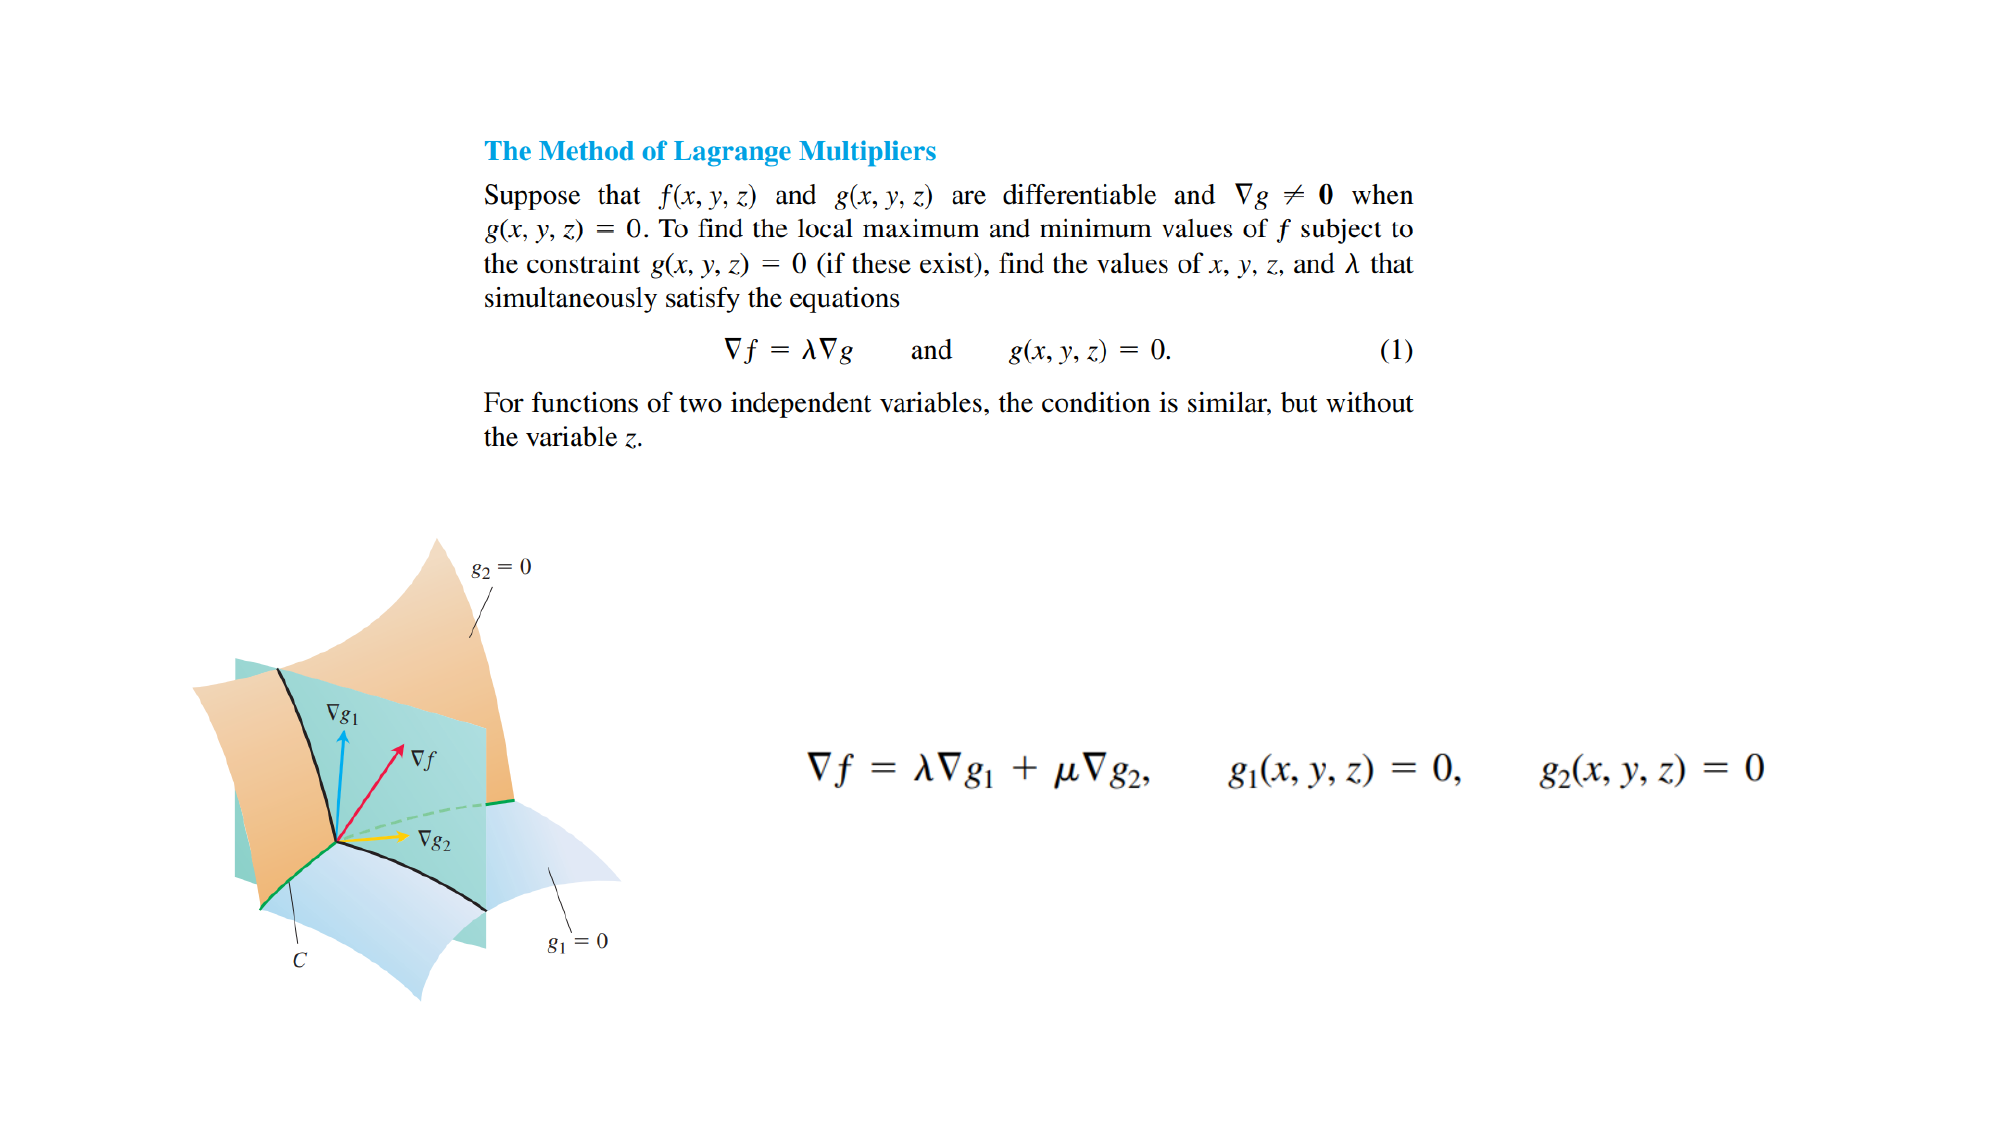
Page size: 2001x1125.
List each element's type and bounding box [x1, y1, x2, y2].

picture [463, 120, 1456, 466]
picture [167, 524, 642, 1005]
picture [782, 712, 1788, 816]
